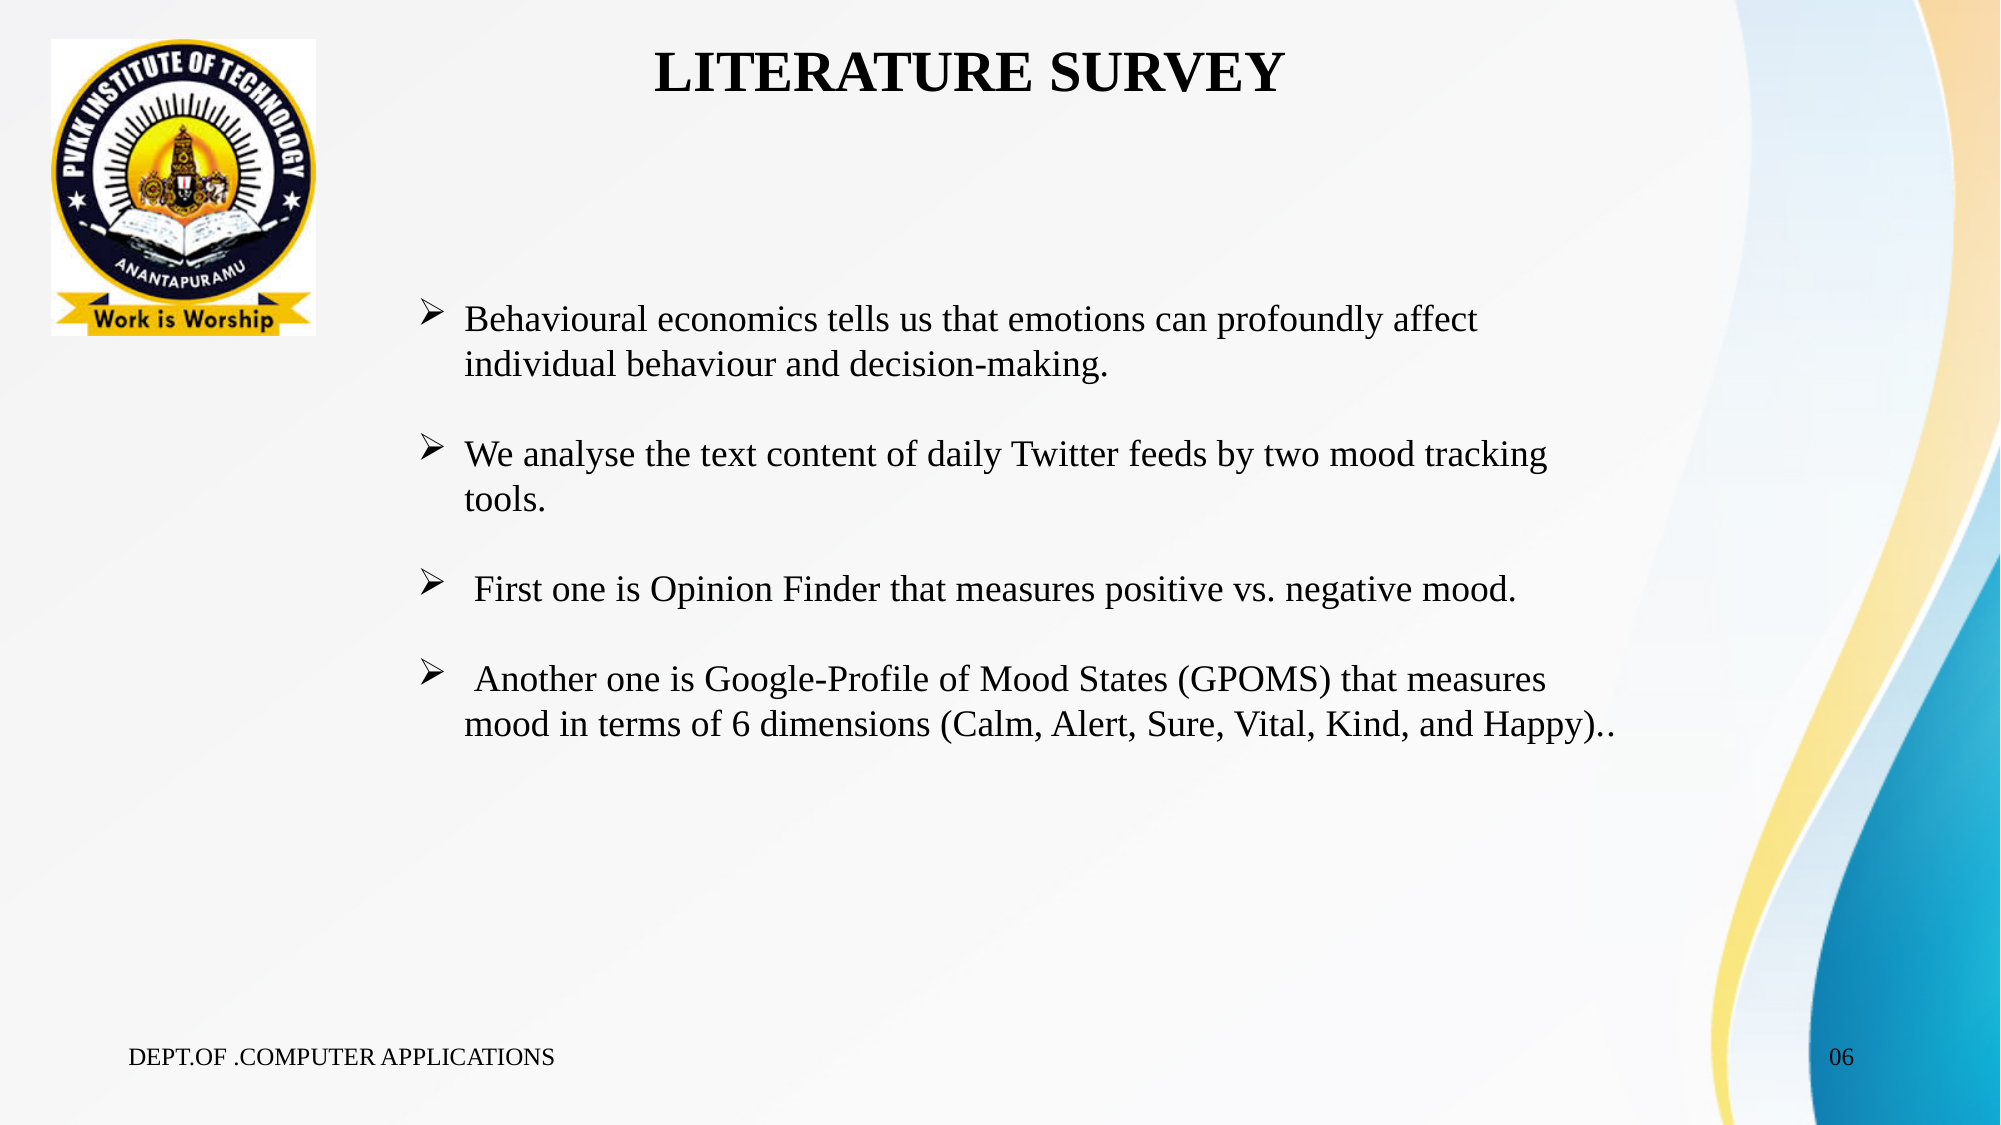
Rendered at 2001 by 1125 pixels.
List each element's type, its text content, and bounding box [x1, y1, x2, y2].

picture [0, 0, 2001, 1125]
text_box Behavioural economics tells us that emotions can profoundly affect individual behaviour and decision-making. We analyse the text content of daily Twitter feeds by two mood tracking tools. First one is Opinion Finder that measures positive vs. negative mood. Another one is Google-Profile of Mood States (GPOMS) that measures mood in terms of 6 dimensions (Calm, Alert, Sure, Vital, Kind, and Happy).. [402, 286, 1647, 864]
text_box DEPT.OF .COMPUTER APPLICATIONS 06 [113, 1032, 1875, 1078]
text_box LITERATURE SURVEY [384, 26, 1557, 111]
